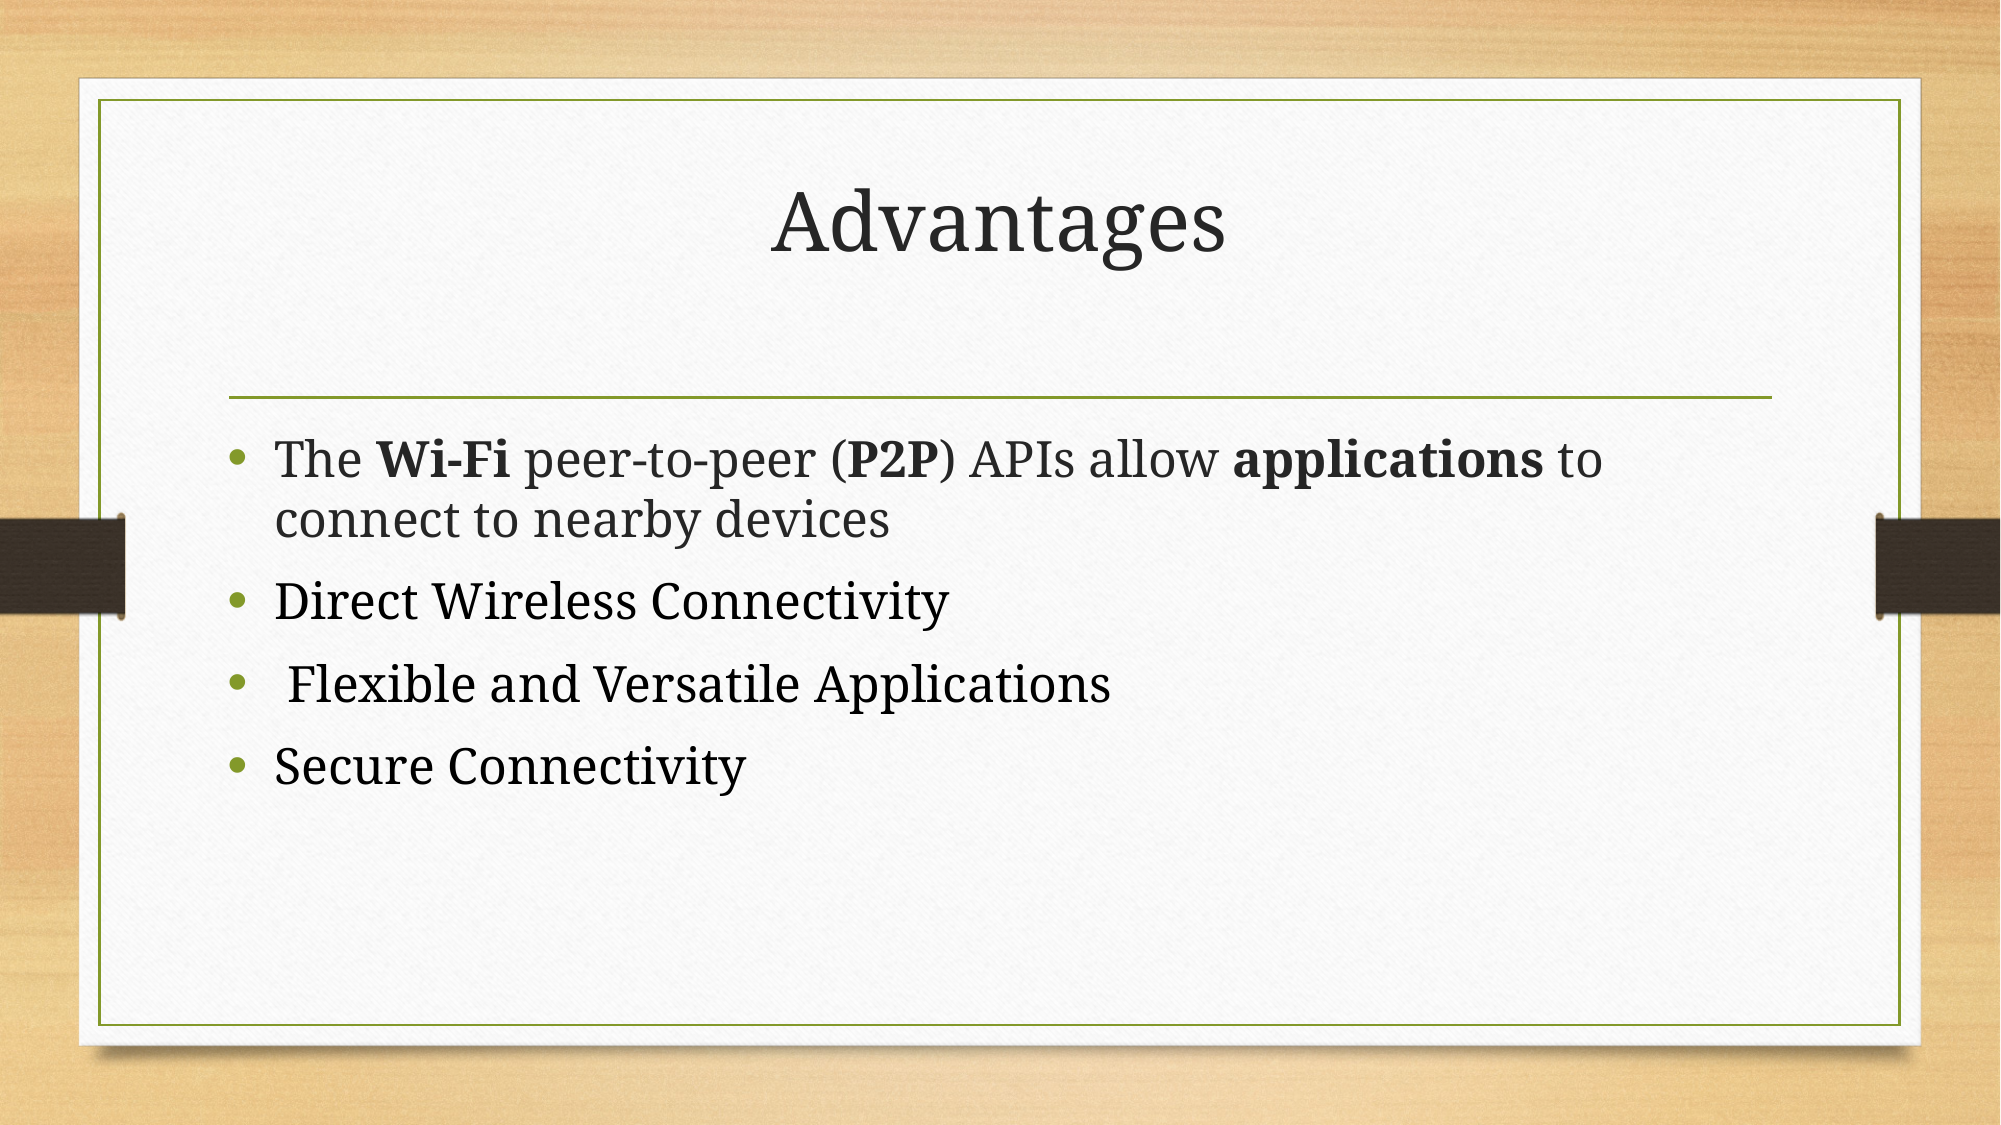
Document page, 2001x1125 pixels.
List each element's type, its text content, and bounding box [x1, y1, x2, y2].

picture [0, 0, 2001, 1125]
title Advantages [212, 161, 1788, 375]
list The Wi-Fi peer-to-peer (P2P) APIs allow applications to connect to nearby devices Direct Wireless Connectivity Flexible and Versatile Applications Secure Connectivity [212, 419, 1788, 964]
